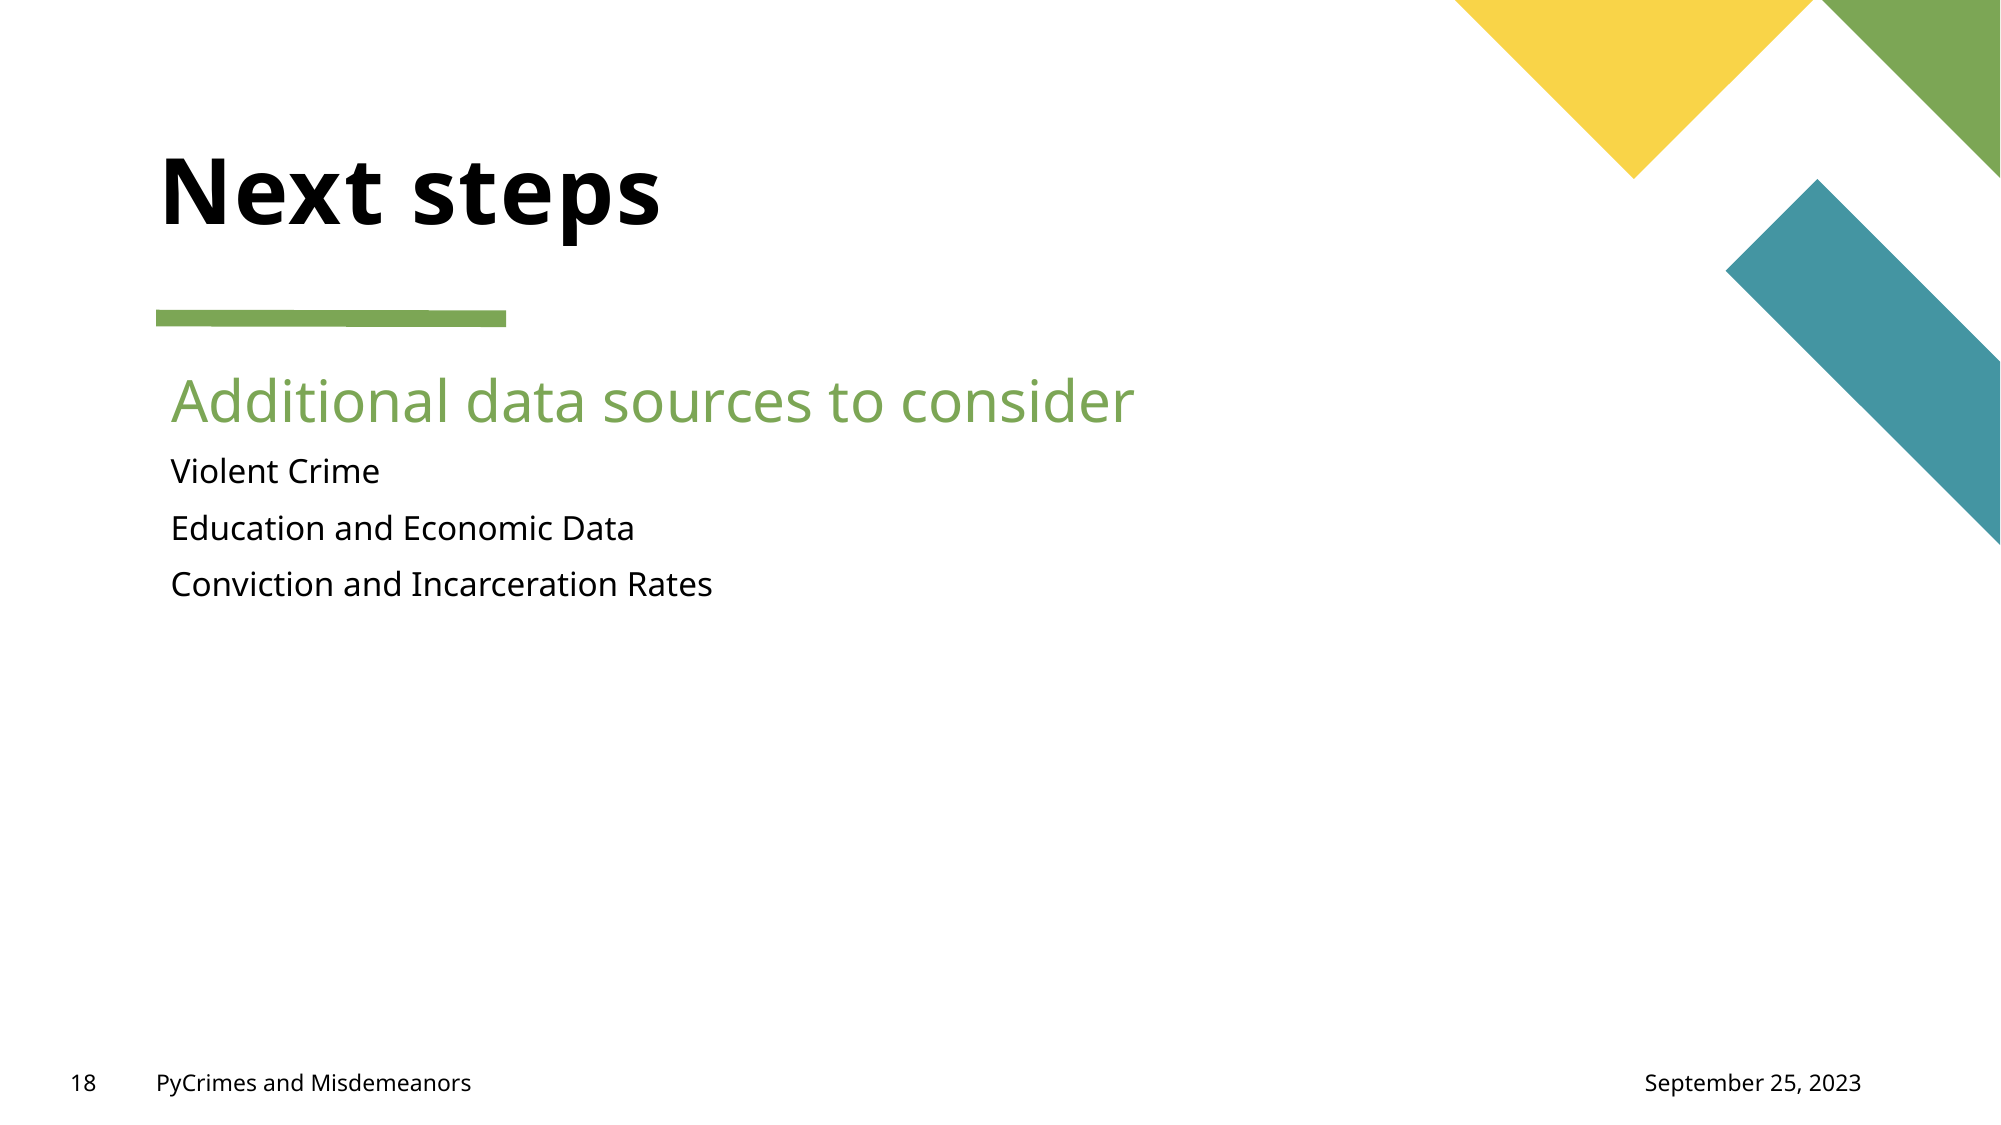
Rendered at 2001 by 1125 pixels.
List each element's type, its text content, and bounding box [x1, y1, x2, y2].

list Additional data sources to consider [156, 377, 1427, 430]
list Violent Crime Education and Economic Data Conviction and Incarceration Rates [155, 447, 950, 920]
title Next steps [158, 26, 1844, 245]
